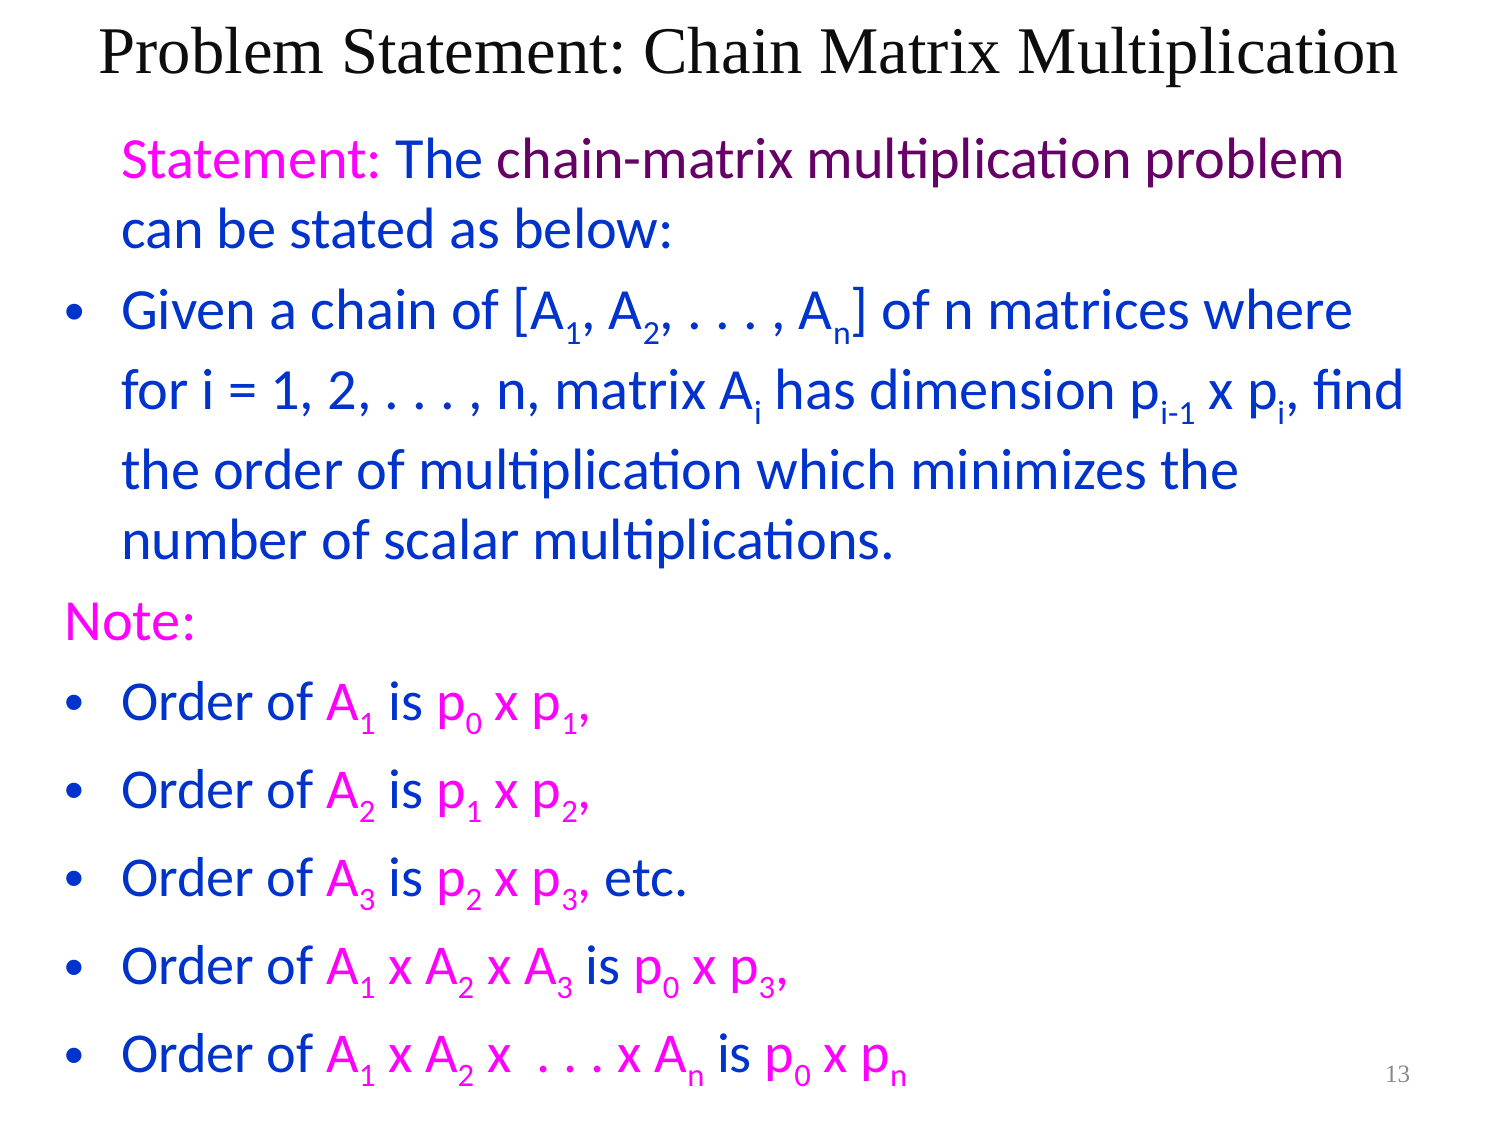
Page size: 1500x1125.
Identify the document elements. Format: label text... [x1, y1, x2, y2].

text_box Problem Statement: Chain Matrix Multiplication [0, 0, 1500, 95]
text_box Statement: The chain-matrix multiplication problem can be stated as below: Given a chain of [A1, A2, . . . , An] of n matrices where for i = 1, 2, . . . , n, matrix Ai has dimension pi-1 x pi, find the order of multiplication which minimizes the number of scalar multiplications. Note: Order of A1 is p0 x p1, Order of A2 is p1 x p2, Order of A3 is p2 x p3, etc. Order of A1 x A2 x A3 is p0 x p3, Order of A1 x A2 x . . . x An is p0 x pn [50, 112, 1438, 1063]
slide_number 13 [1074, 1063, 1425, 1103]
